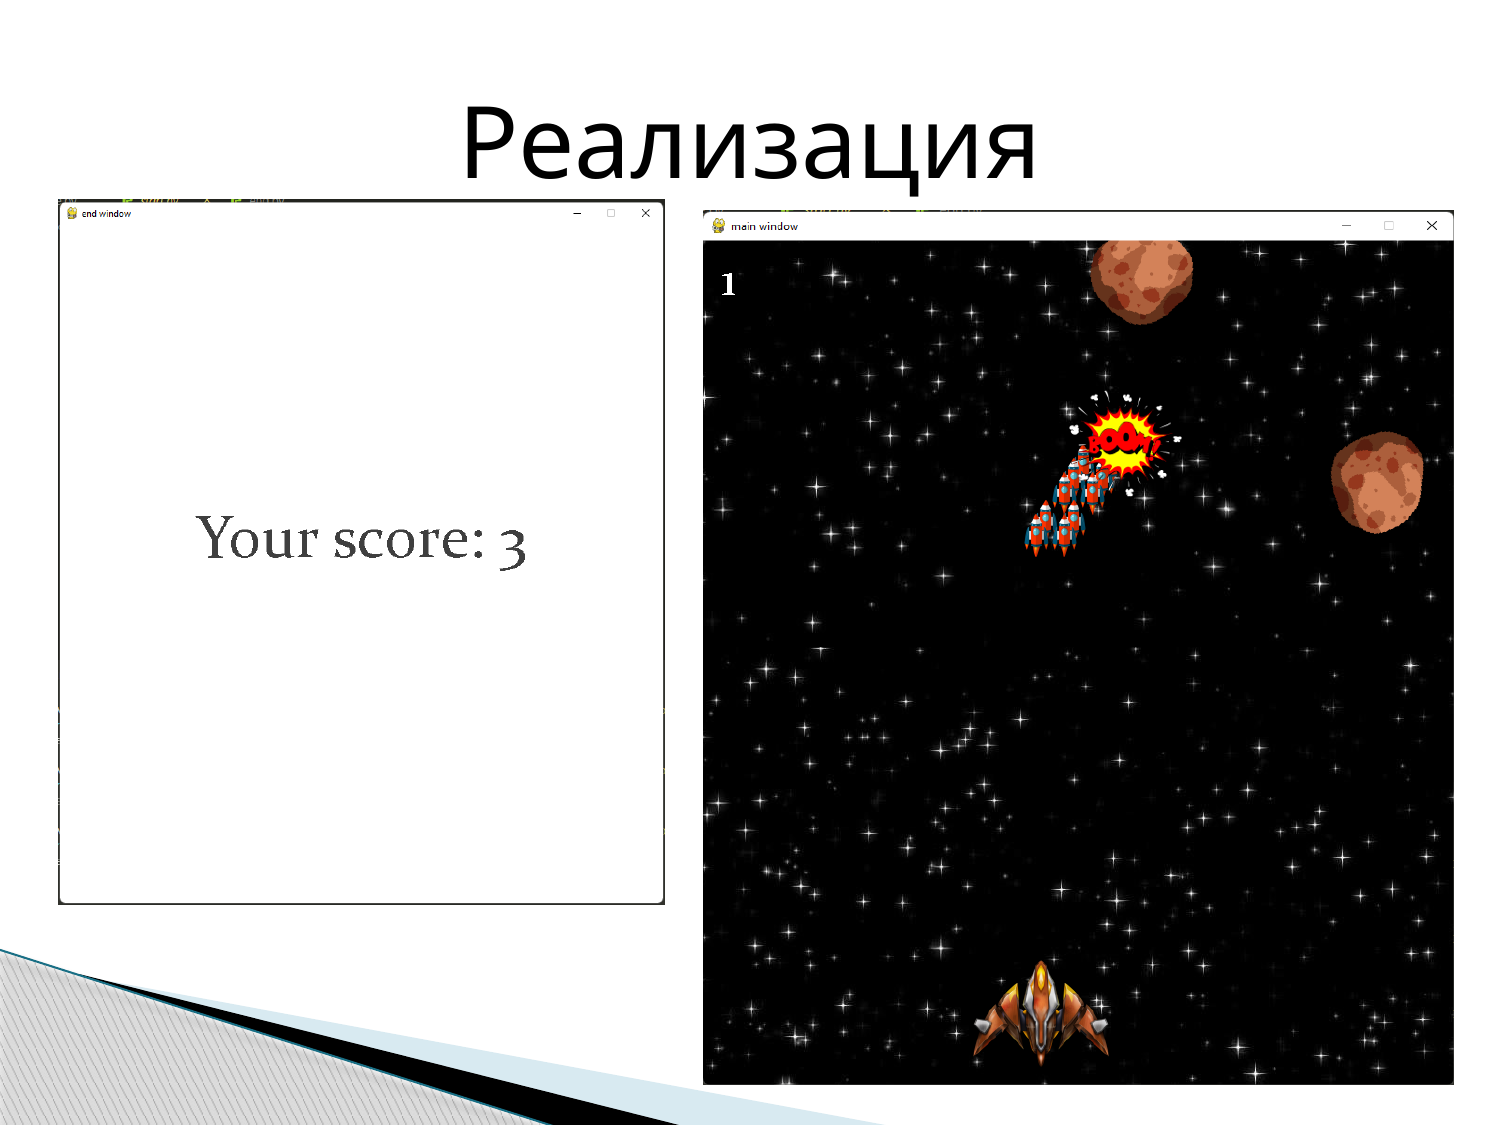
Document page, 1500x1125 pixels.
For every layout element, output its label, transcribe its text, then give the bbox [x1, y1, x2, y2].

picture [58, 198, 665, 905]
title Реализация [75, 45, 1425, 233]
picture [702, 210, 1454, 1085]
